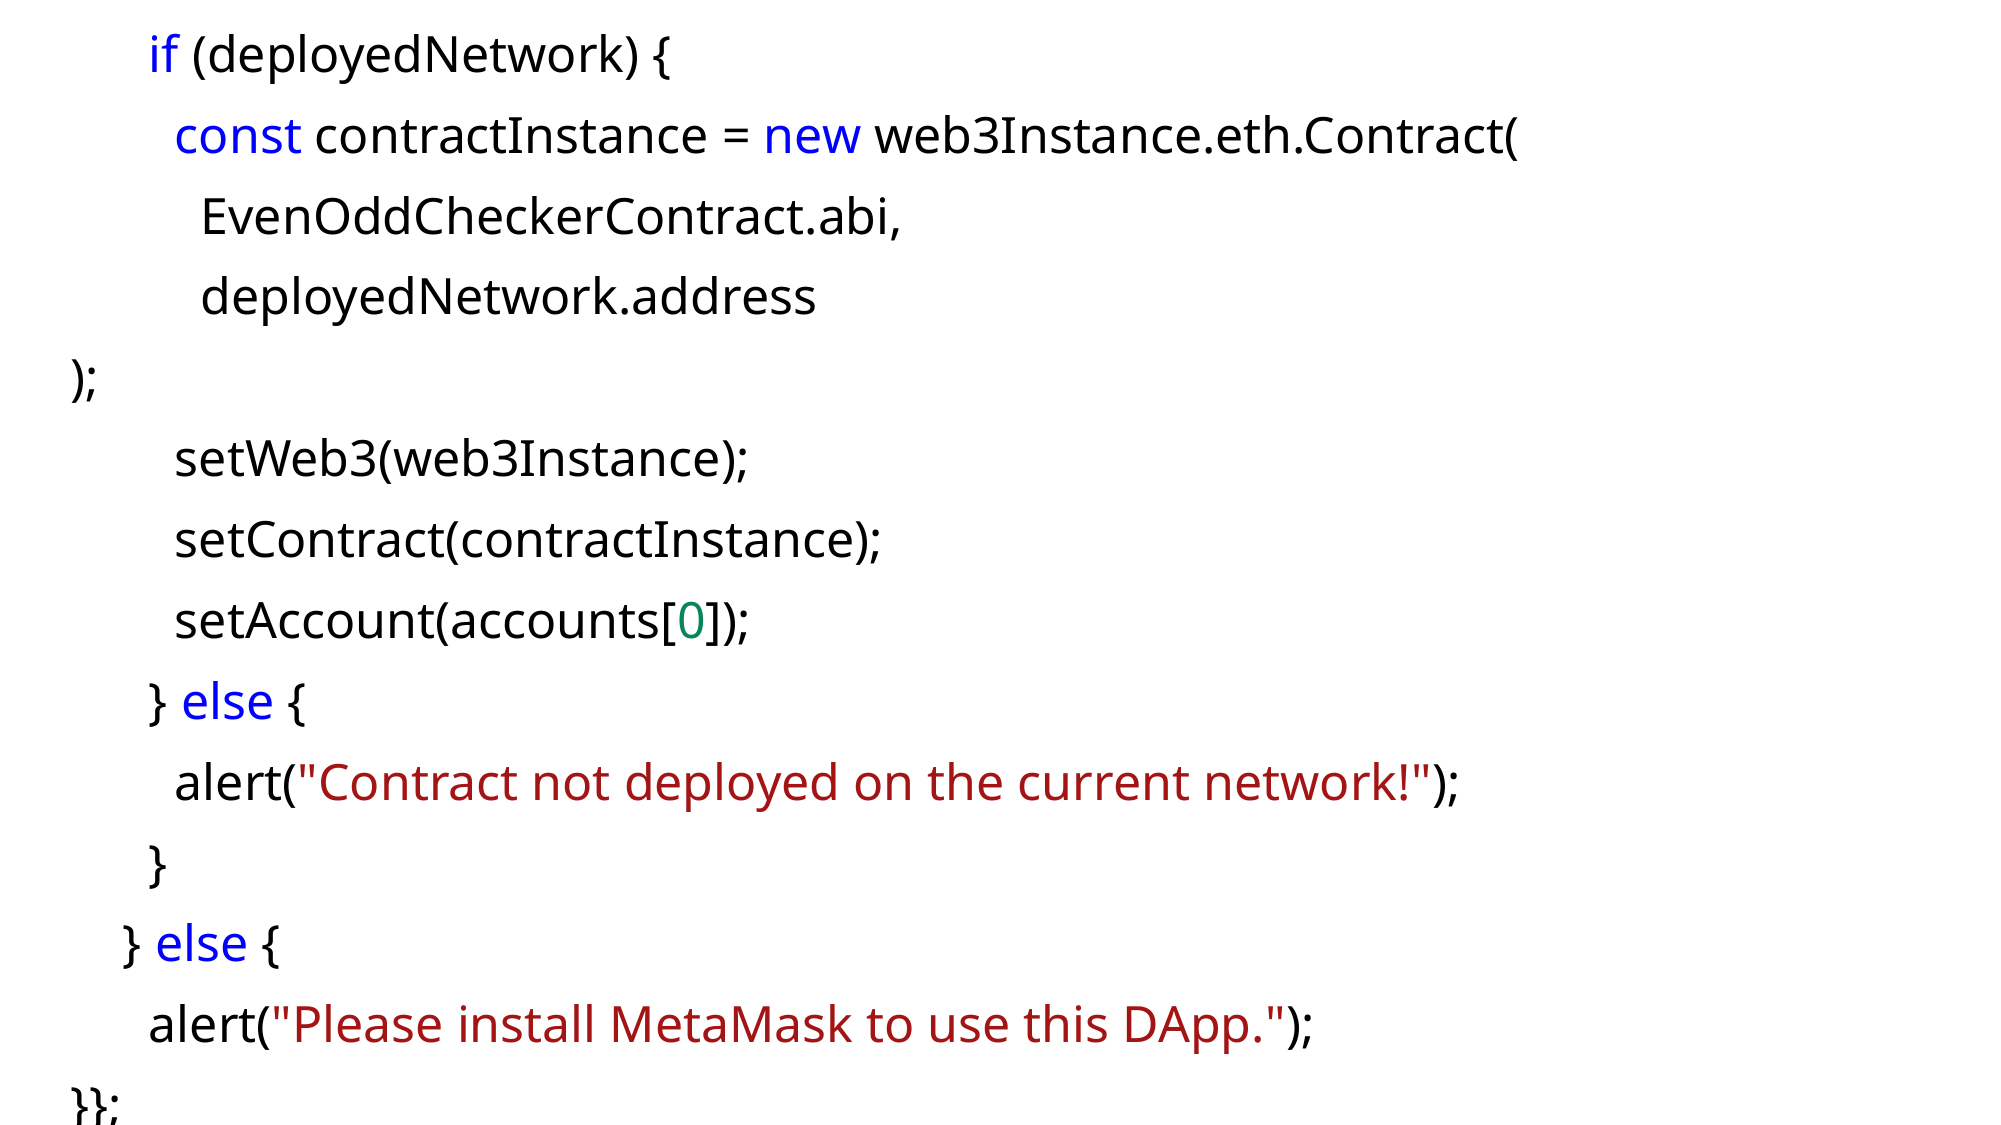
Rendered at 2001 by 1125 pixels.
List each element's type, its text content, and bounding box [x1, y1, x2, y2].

list if (deployedNetwork) { const contractInstance = new web3Instance.eth.Contract( EvenOddCheckerContract.abi, deployedNetwork.address ); setWeb3(web3Instance); setContract(contractInstance); setAccount(accounts[0]); } else { alert("Contract not deployed on the current network!"); } } else { alert("Please install MetaMask to use this DApp."); }}; [55, 15, 1994, 961]
